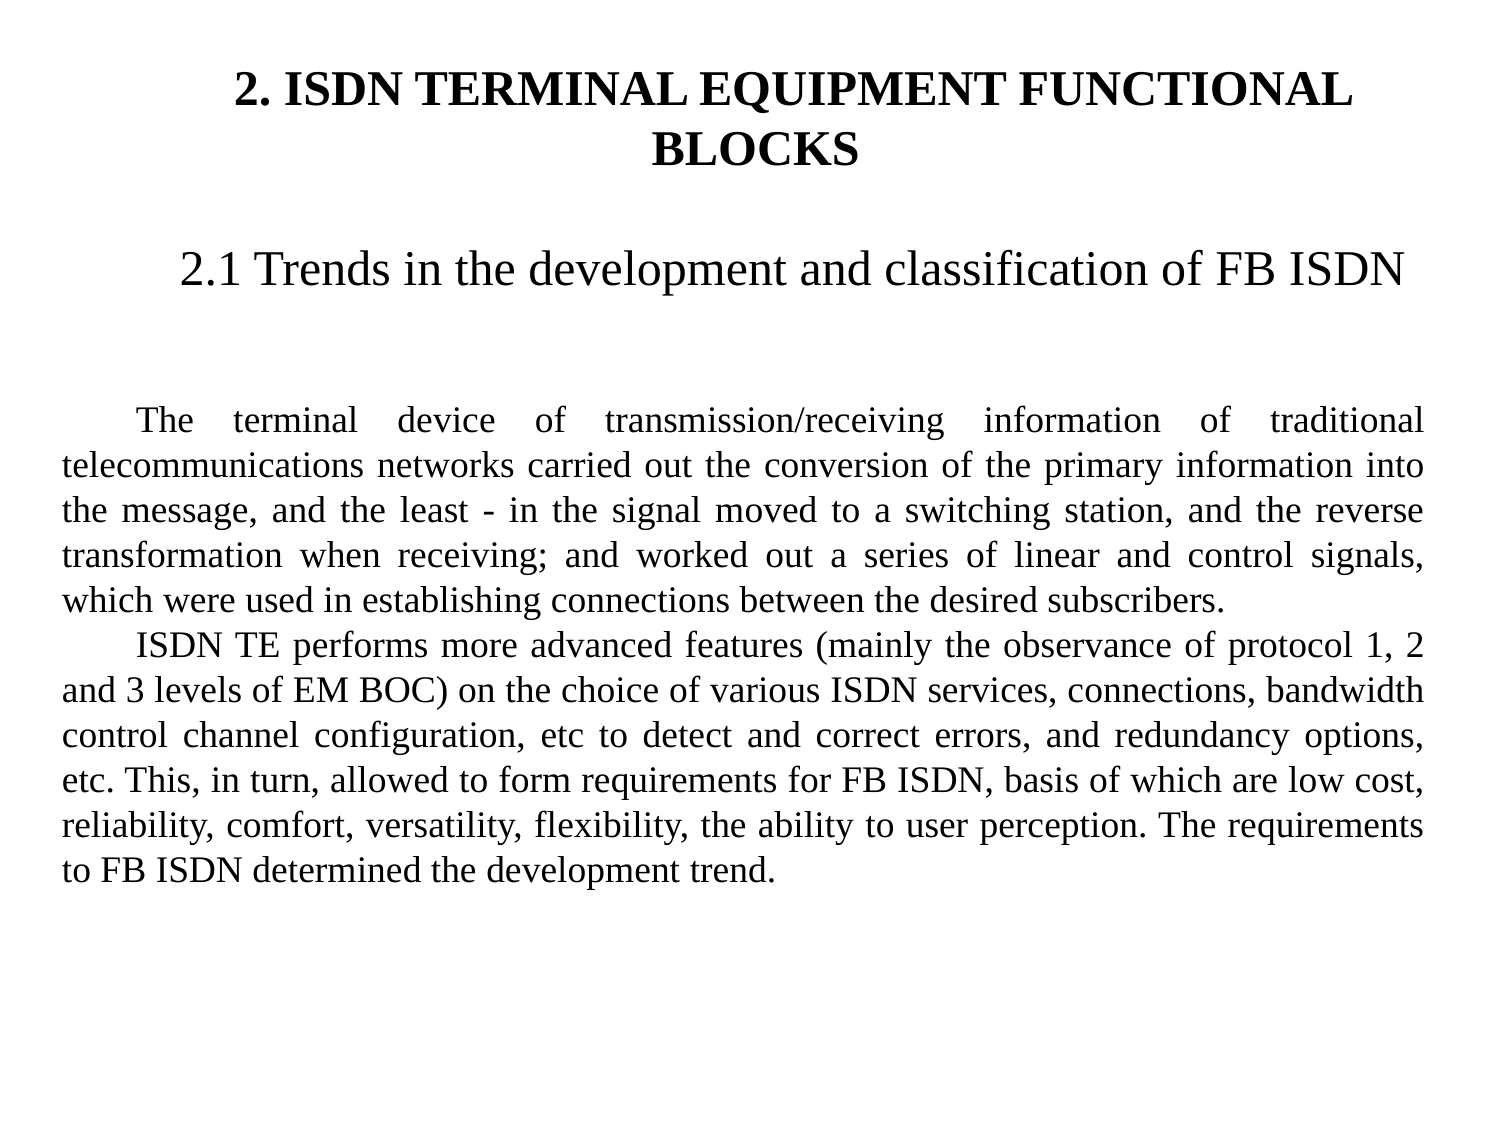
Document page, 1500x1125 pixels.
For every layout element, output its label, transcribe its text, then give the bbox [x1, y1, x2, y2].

text_box 2. ISDN TERMINAL EQUIPMENT FUNCTIONAL BLOCKS 2.1 Trends in the development and classification of FB ISDN [58, 48, 1453, 304]
text_box The terminal device of transmission/receiving information of traditional telecommunications networks carried out the conversion of the primary information into the message, and the least - in the signal moved to a switching station, and the reverse transformation when receiving; and worked out a series of linear and control signals, which were used in establishing connections between the desired subscribers. ISDN TE performs more advanced features (mainly the observance of protocol 1, 2 and 3 levels of EM BOC) on the choice of various ISDN services, connections, bandwidth control channel configuration, etc to detect and correct errors, and redundancy options, etc. This, in turn, allowed to form requirements for FB ISDN, basis of which are low cost, reliability, comfort, versatility, flexibility, the ability to user perception. The requirements to FB ISDN determined the development trend. [46, 387, 1442, 898]
